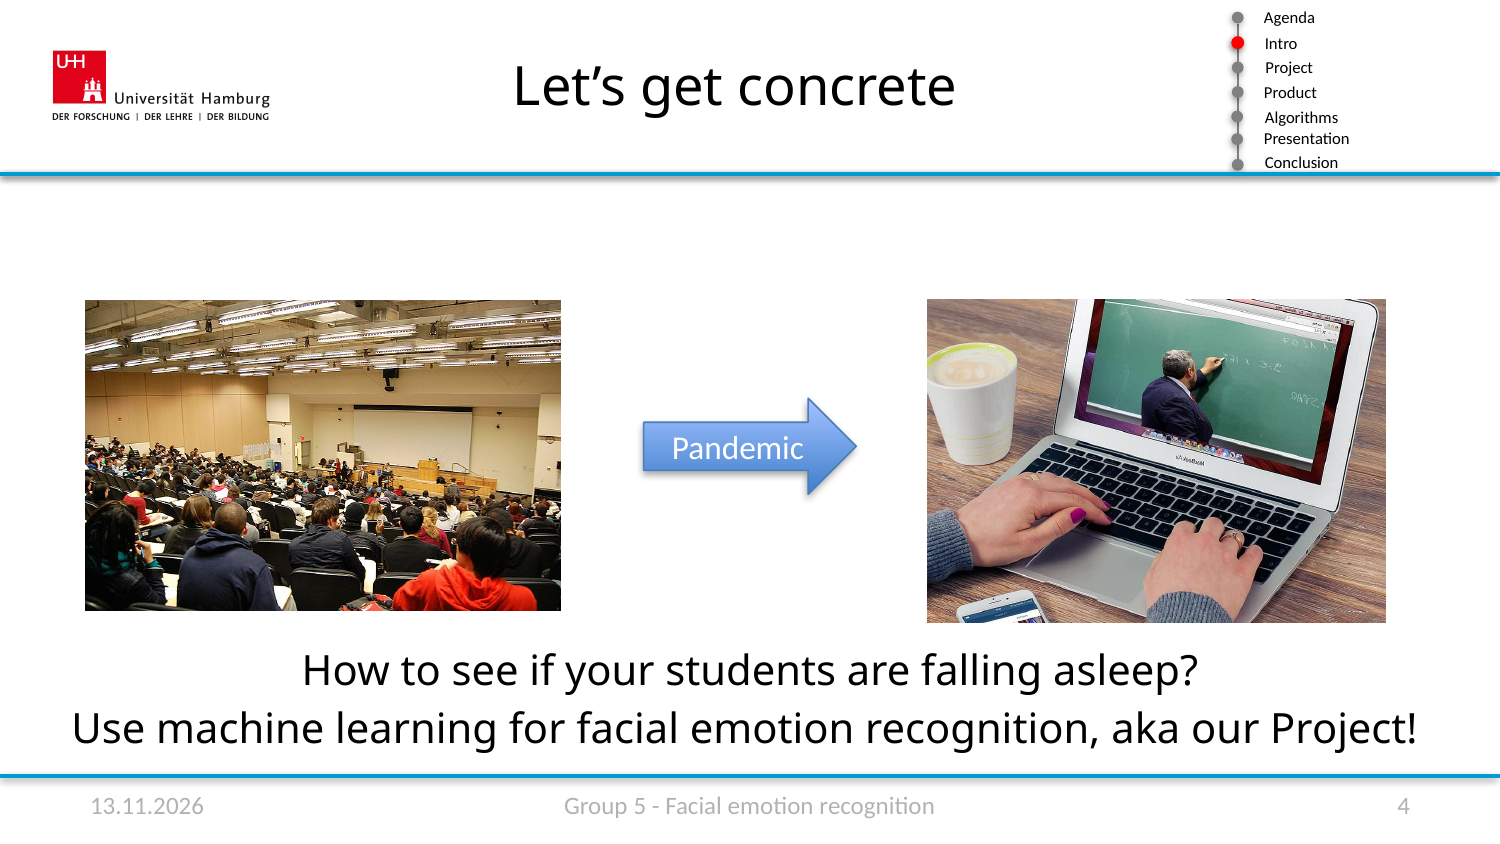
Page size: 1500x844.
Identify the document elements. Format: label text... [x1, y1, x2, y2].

picture [926, 299, 1386, 623]
text_box [1230, 35, 1245, 50]
list Let’s get concrete [35, 43, 1436, 127]
picture [0, 0, 322, 147]
picture [85, 300, 562, 612]
text_box Pandemic [642, 397, 857, 496]
footer Group 5 - Facial emotion recognition [512, 782, 988, 827]
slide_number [75, 782, 425, 827]
slide_number 4 [1074, 782, 1425, 827]
list How to see if your students are falling asleep? Use machine learning for facial emotion recognition, aka our Project! [50, 635, 1450, 777]
